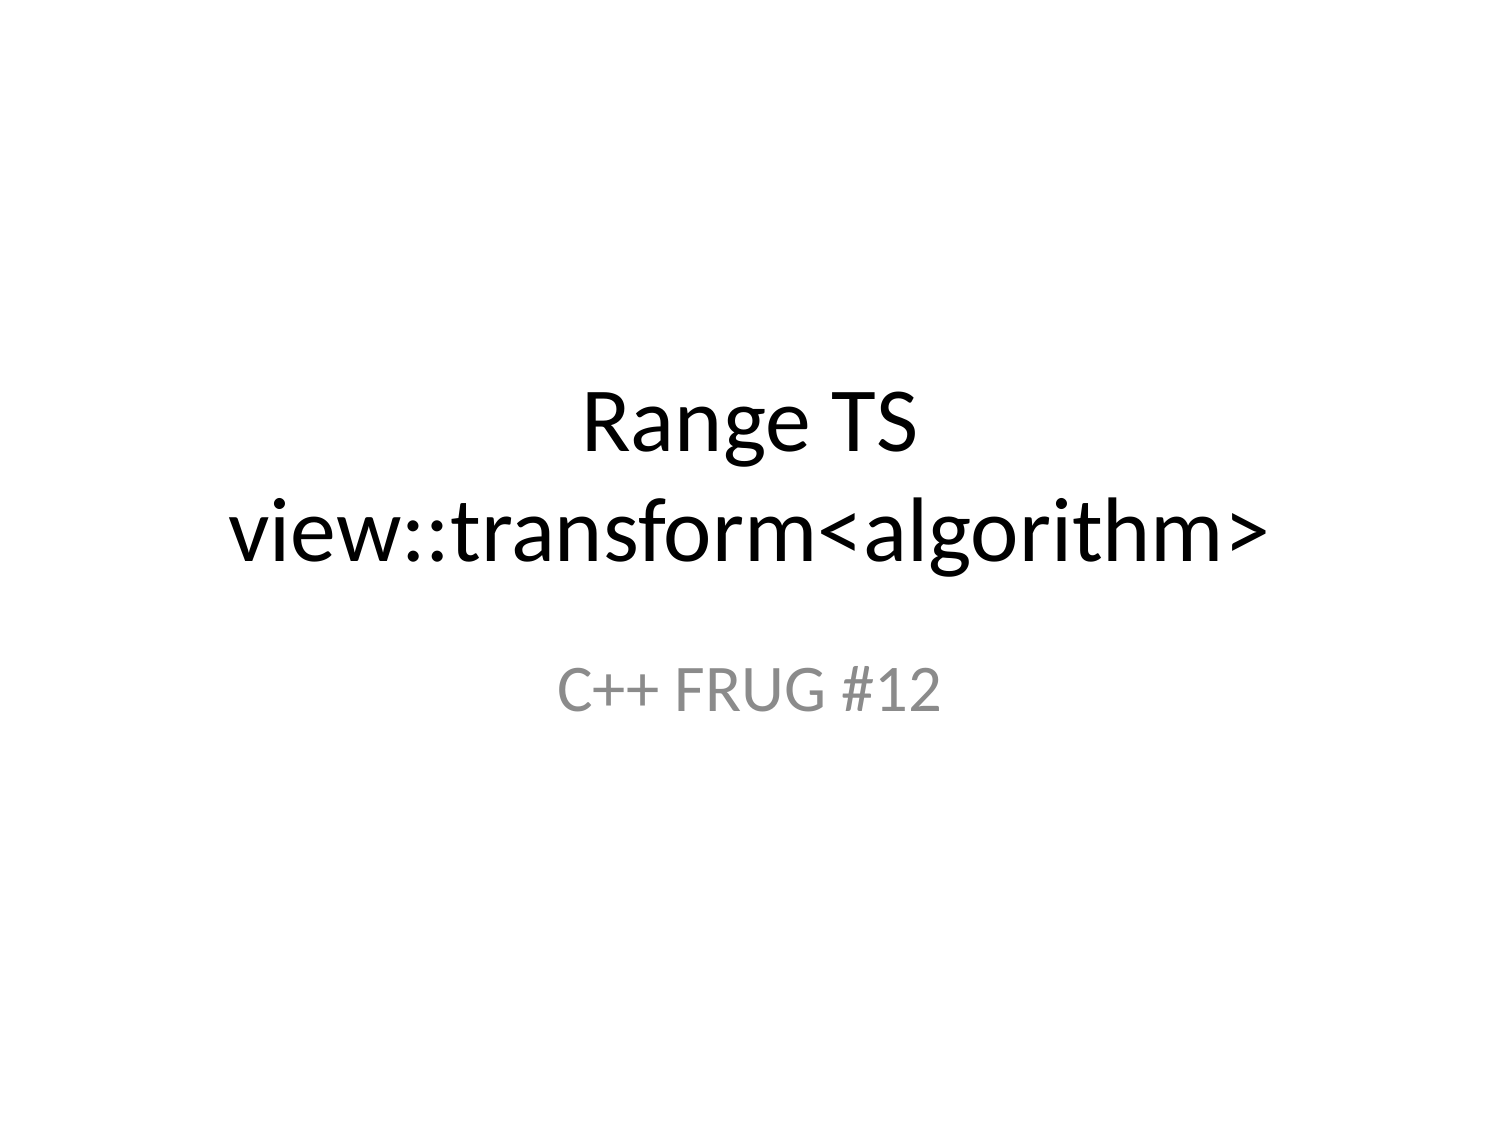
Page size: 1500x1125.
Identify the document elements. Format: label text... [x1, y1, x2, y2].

subtitle C++ FRUG #12 [225, 637, 1275, 925]
title Range TS view::transform<algorithm> [112, 349, 1388, 591]
